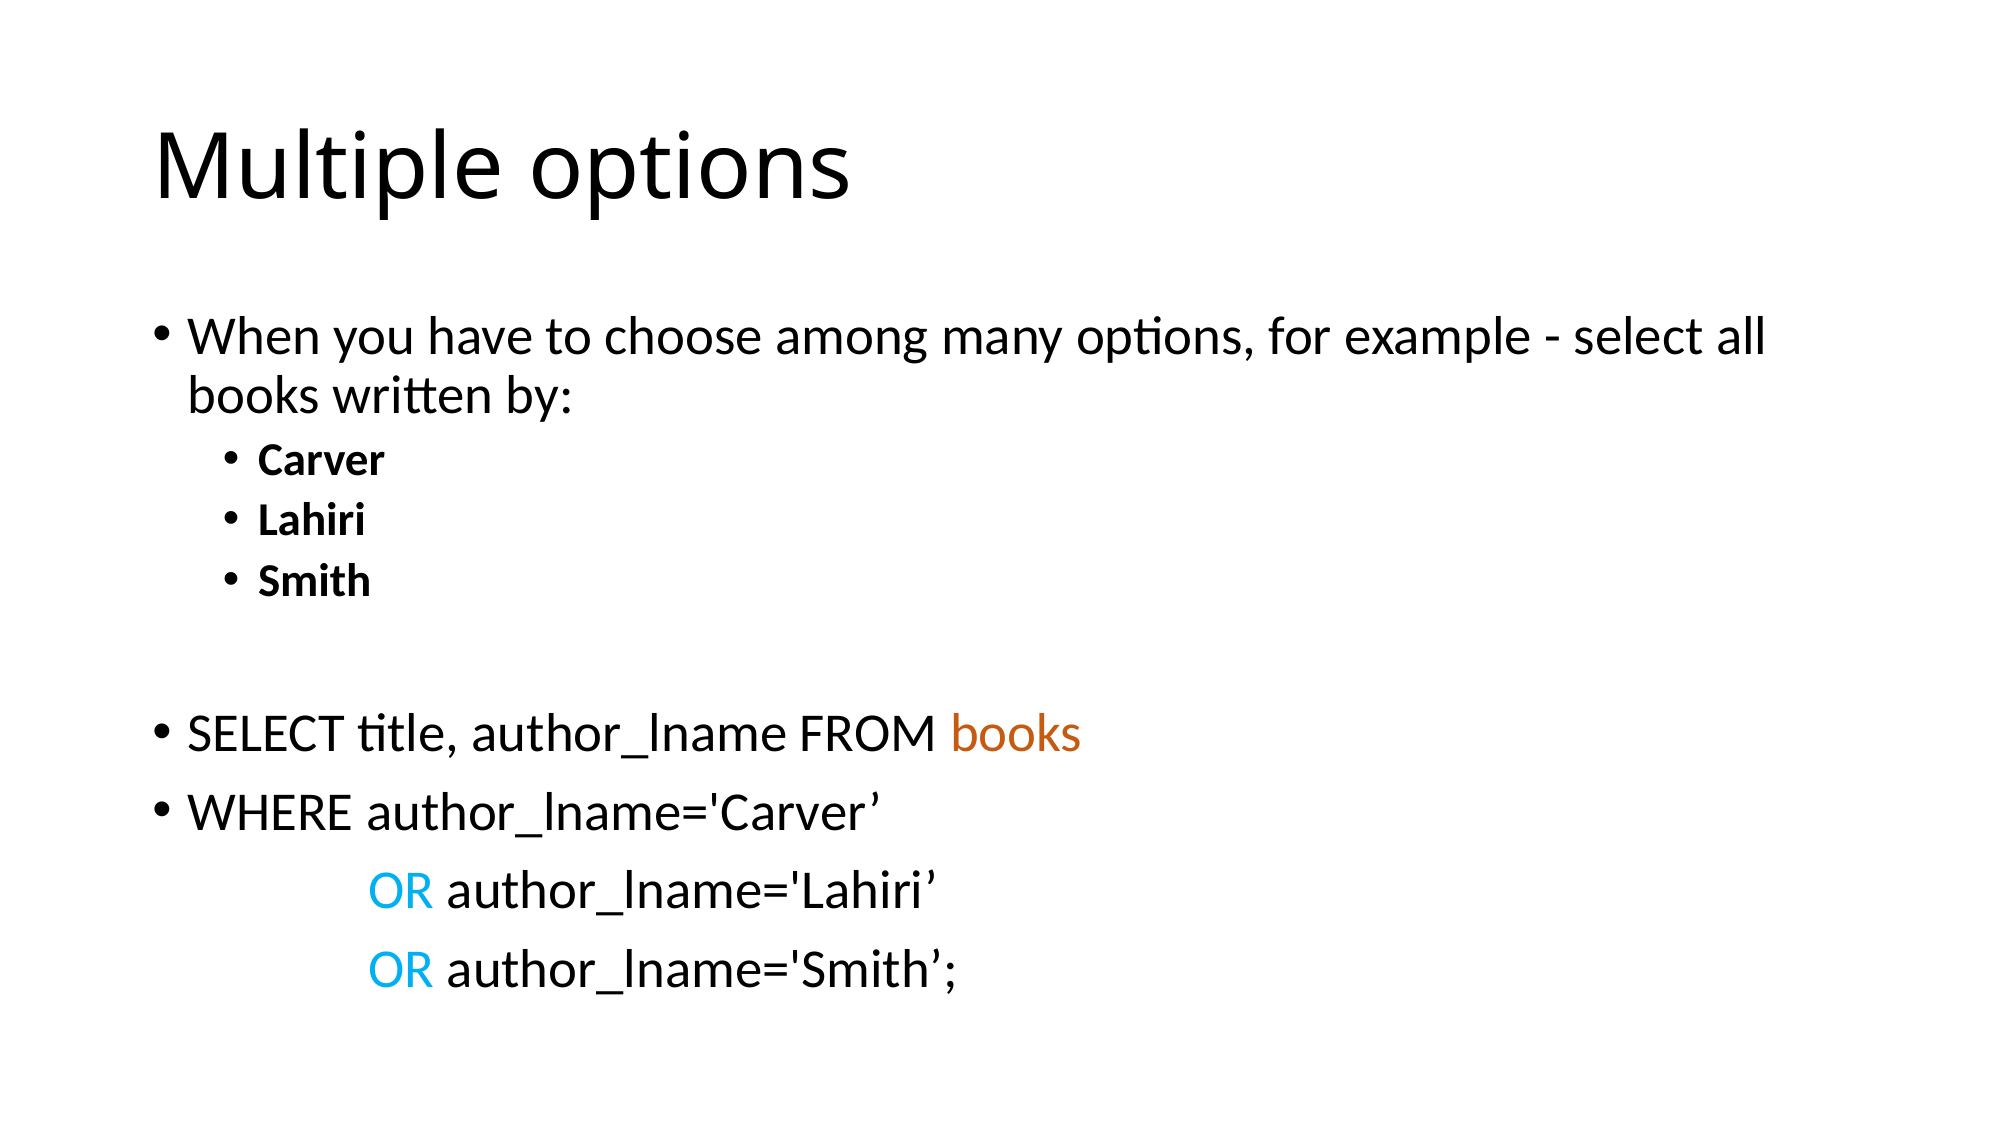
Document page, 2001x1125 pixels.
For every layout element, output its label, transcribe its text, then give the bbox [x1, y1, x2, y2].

title Multiple options [137, 59, 1863, 278]
list When you have to choose among many options, for example - select all books written by: Carver Lahiri Smith SELECT title, author_lname FROM books WHERE author_lname='Carver’ OR author_lname='Lahiri’ OR author_lname='Smith’; [137, 299, 1863, 1014]
